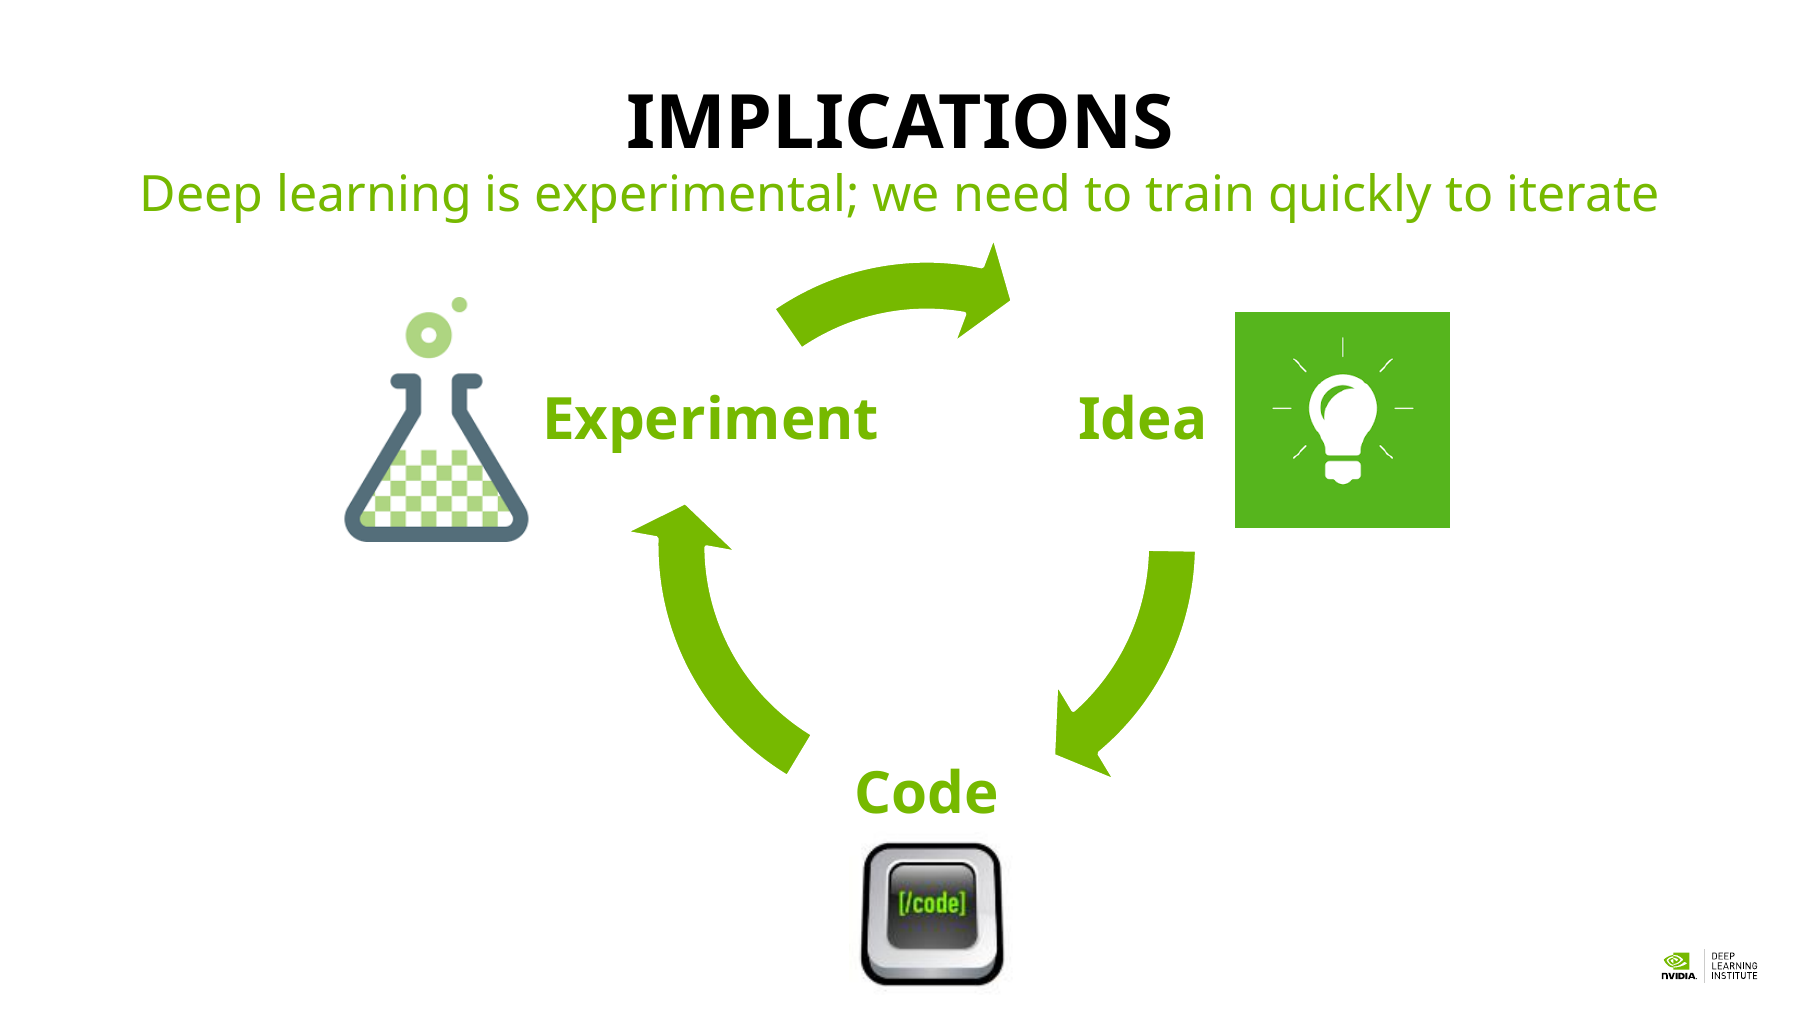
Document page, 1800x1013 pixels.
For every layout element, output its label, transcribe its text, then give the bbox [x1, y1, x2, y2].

picture [848, 830, 1016, 998]
list Deep learning is experimental; we need to train quickly to iterate [81, 160, 1719, 248]
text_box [295, 241, 1440, 924]
title Implications [81, 74, 1719, 160]
picture [1235, 312, 1451, 528]
